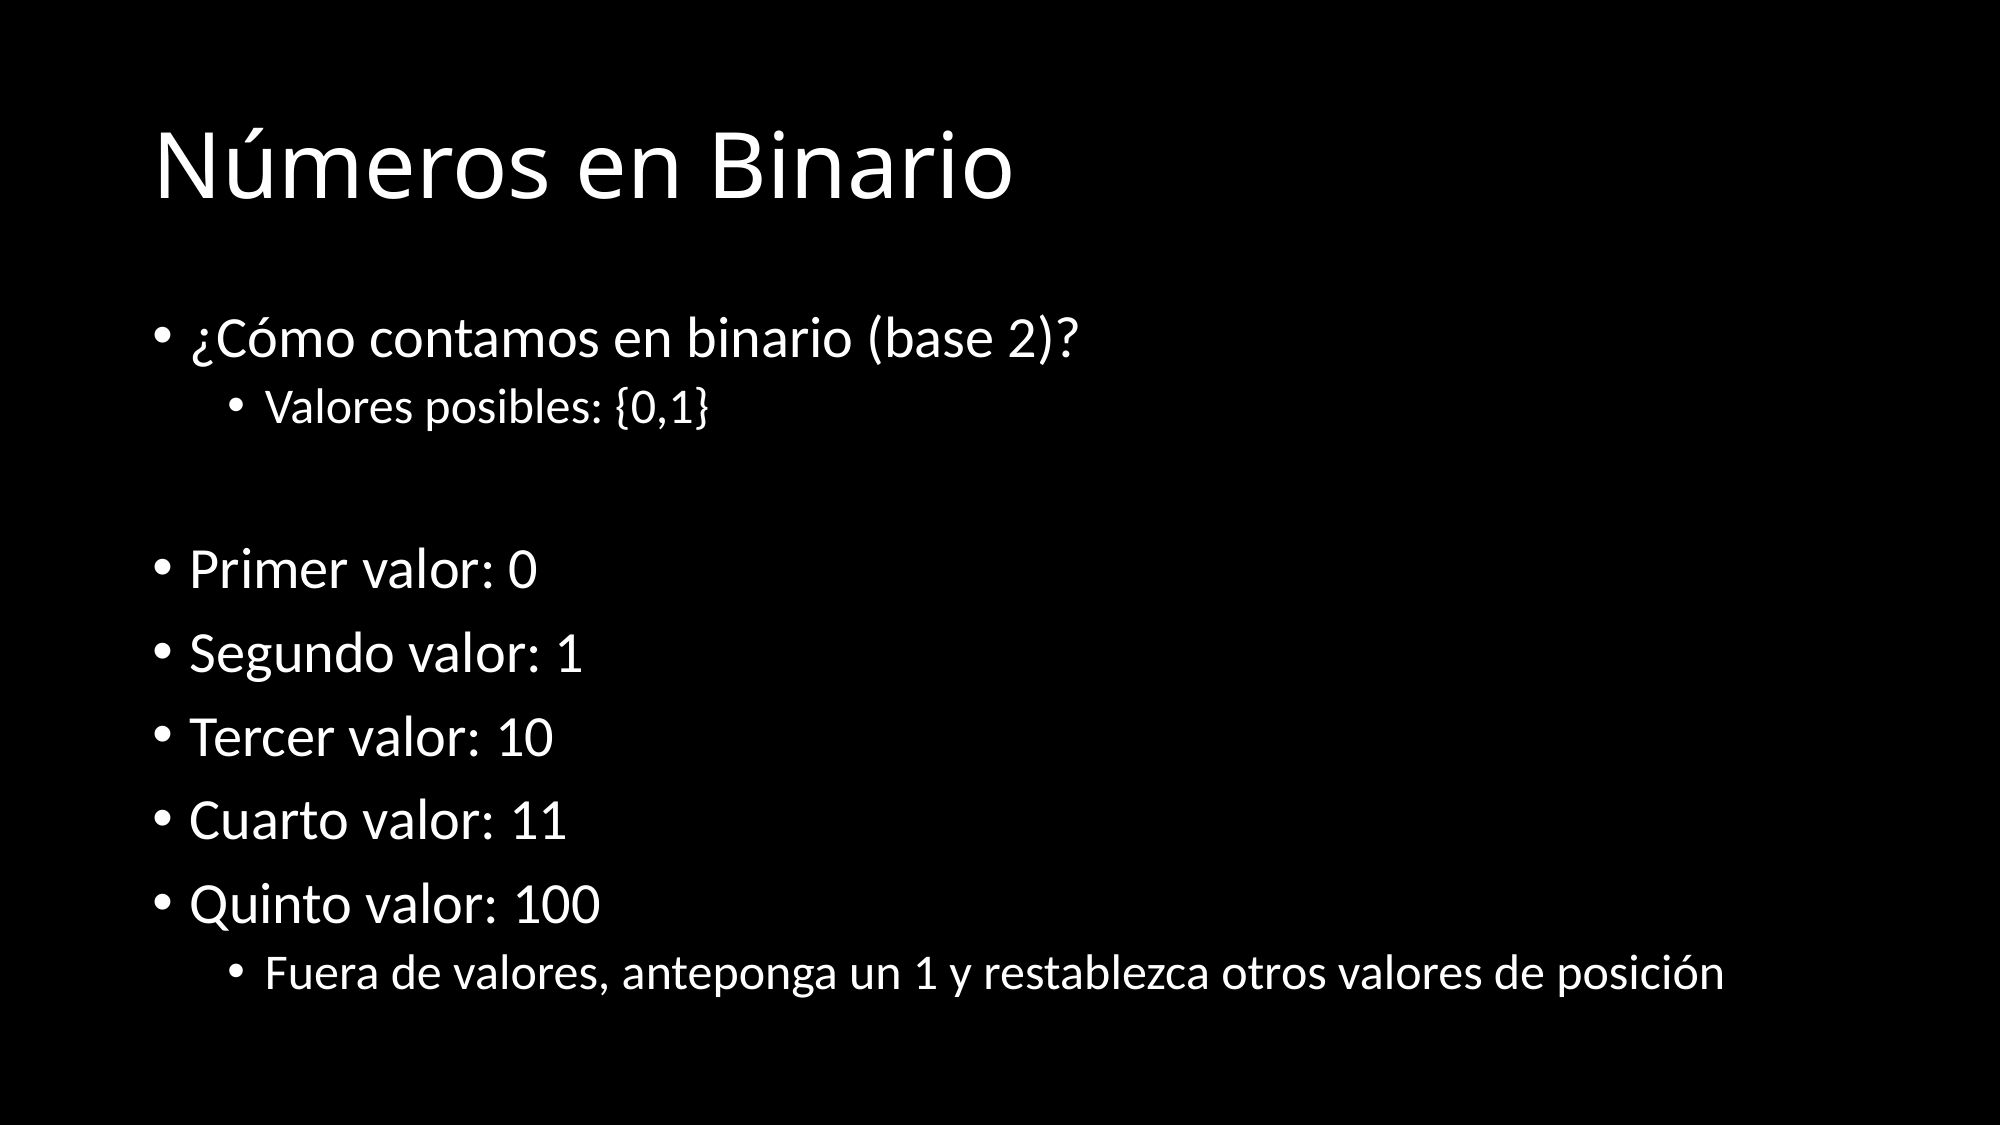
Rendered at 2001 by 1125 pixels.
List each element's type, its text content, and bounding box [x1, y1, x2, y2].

list ¿Cómo contamos en binario (base 2)? Valores posibles: {0,1} Primer valor: 0 Segundo valor: 1 Tercer valor: 10 Cuarto valor: 11 Quinto valor: 100 Fuera de valores, anteponga un 1 y restablezca otros valores de posición [137, 299, 1863, 1014]
title Números en Binario [137, 59, 1863, 278]
